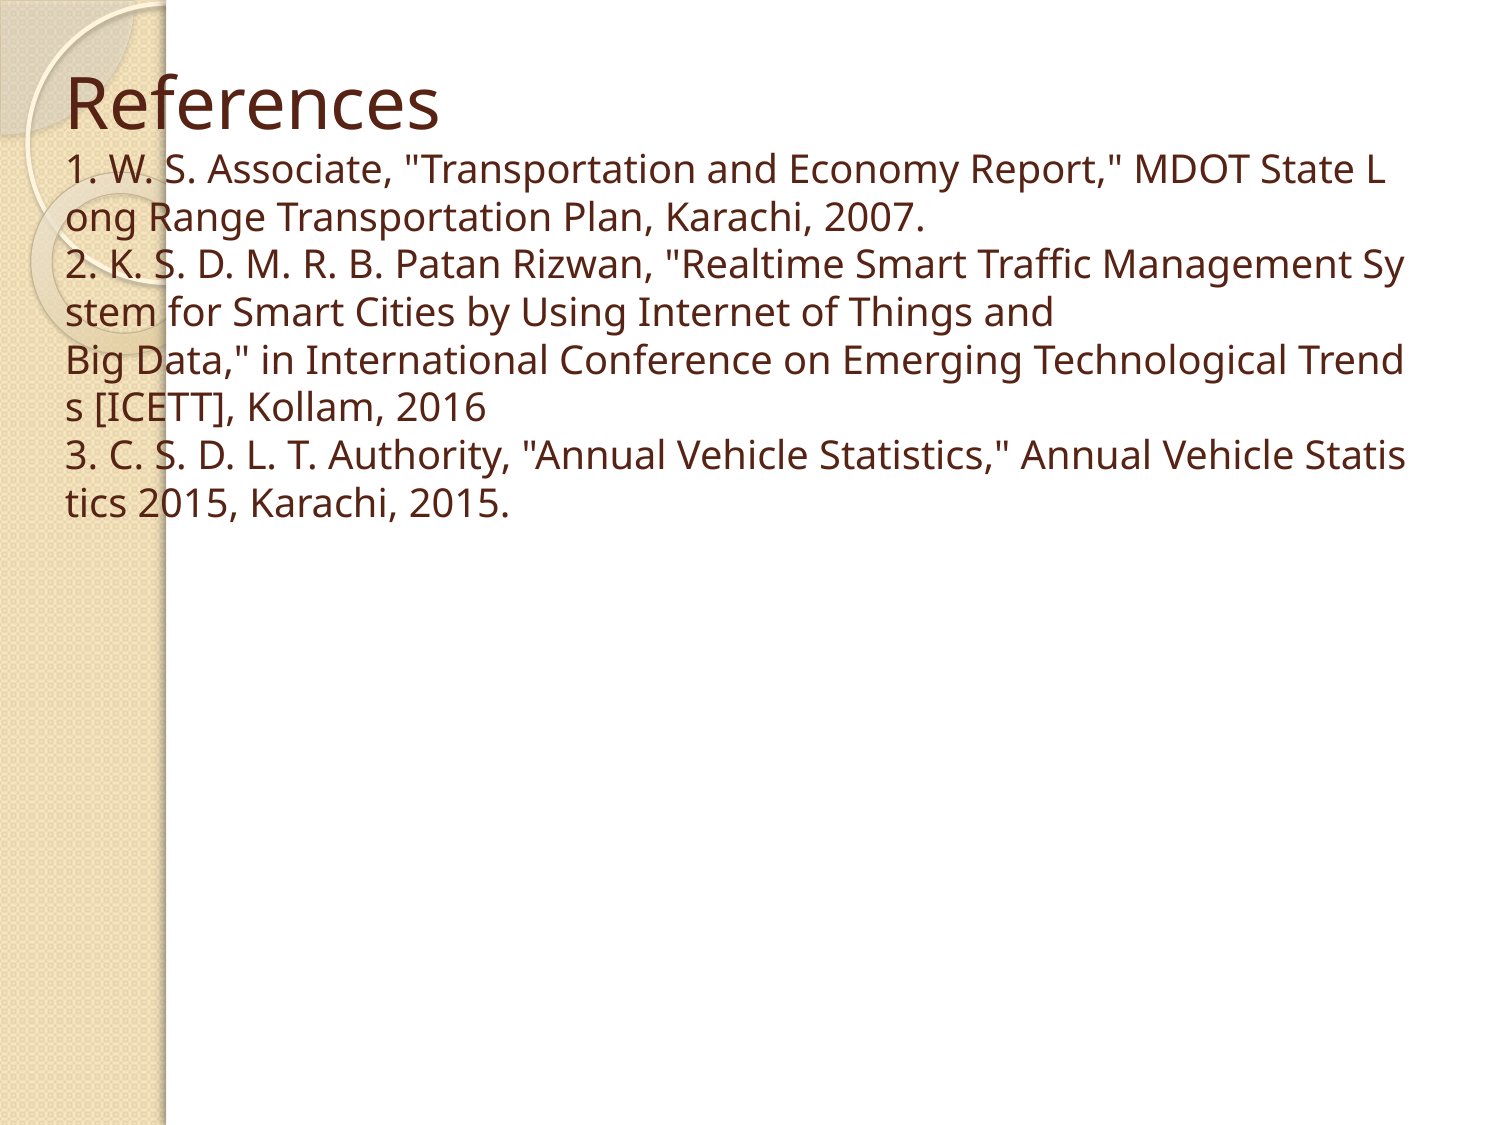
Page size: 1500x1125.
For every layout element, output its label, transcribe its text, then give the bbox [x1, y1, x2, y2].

title References 1. W. S. Associate, "Transportation and Economy Report," MDOT State Long Range Transportation Plan, Karachi, 2007. 2. K. S. D. M. R. B. Patan Rizwan, "Realtime Smart Traffic Management System for Smart Cities by Using Internet of Things and Big Data," in International Conference on Emerging Technological Trends [ICETT], Kollam, 2016 3. C. S. D. L. T. Authority, "Annual Vehicle Statistics," Annual Vehicle Statistics 2015, Karachi, 2015. [50, 45, 1425, 913]
